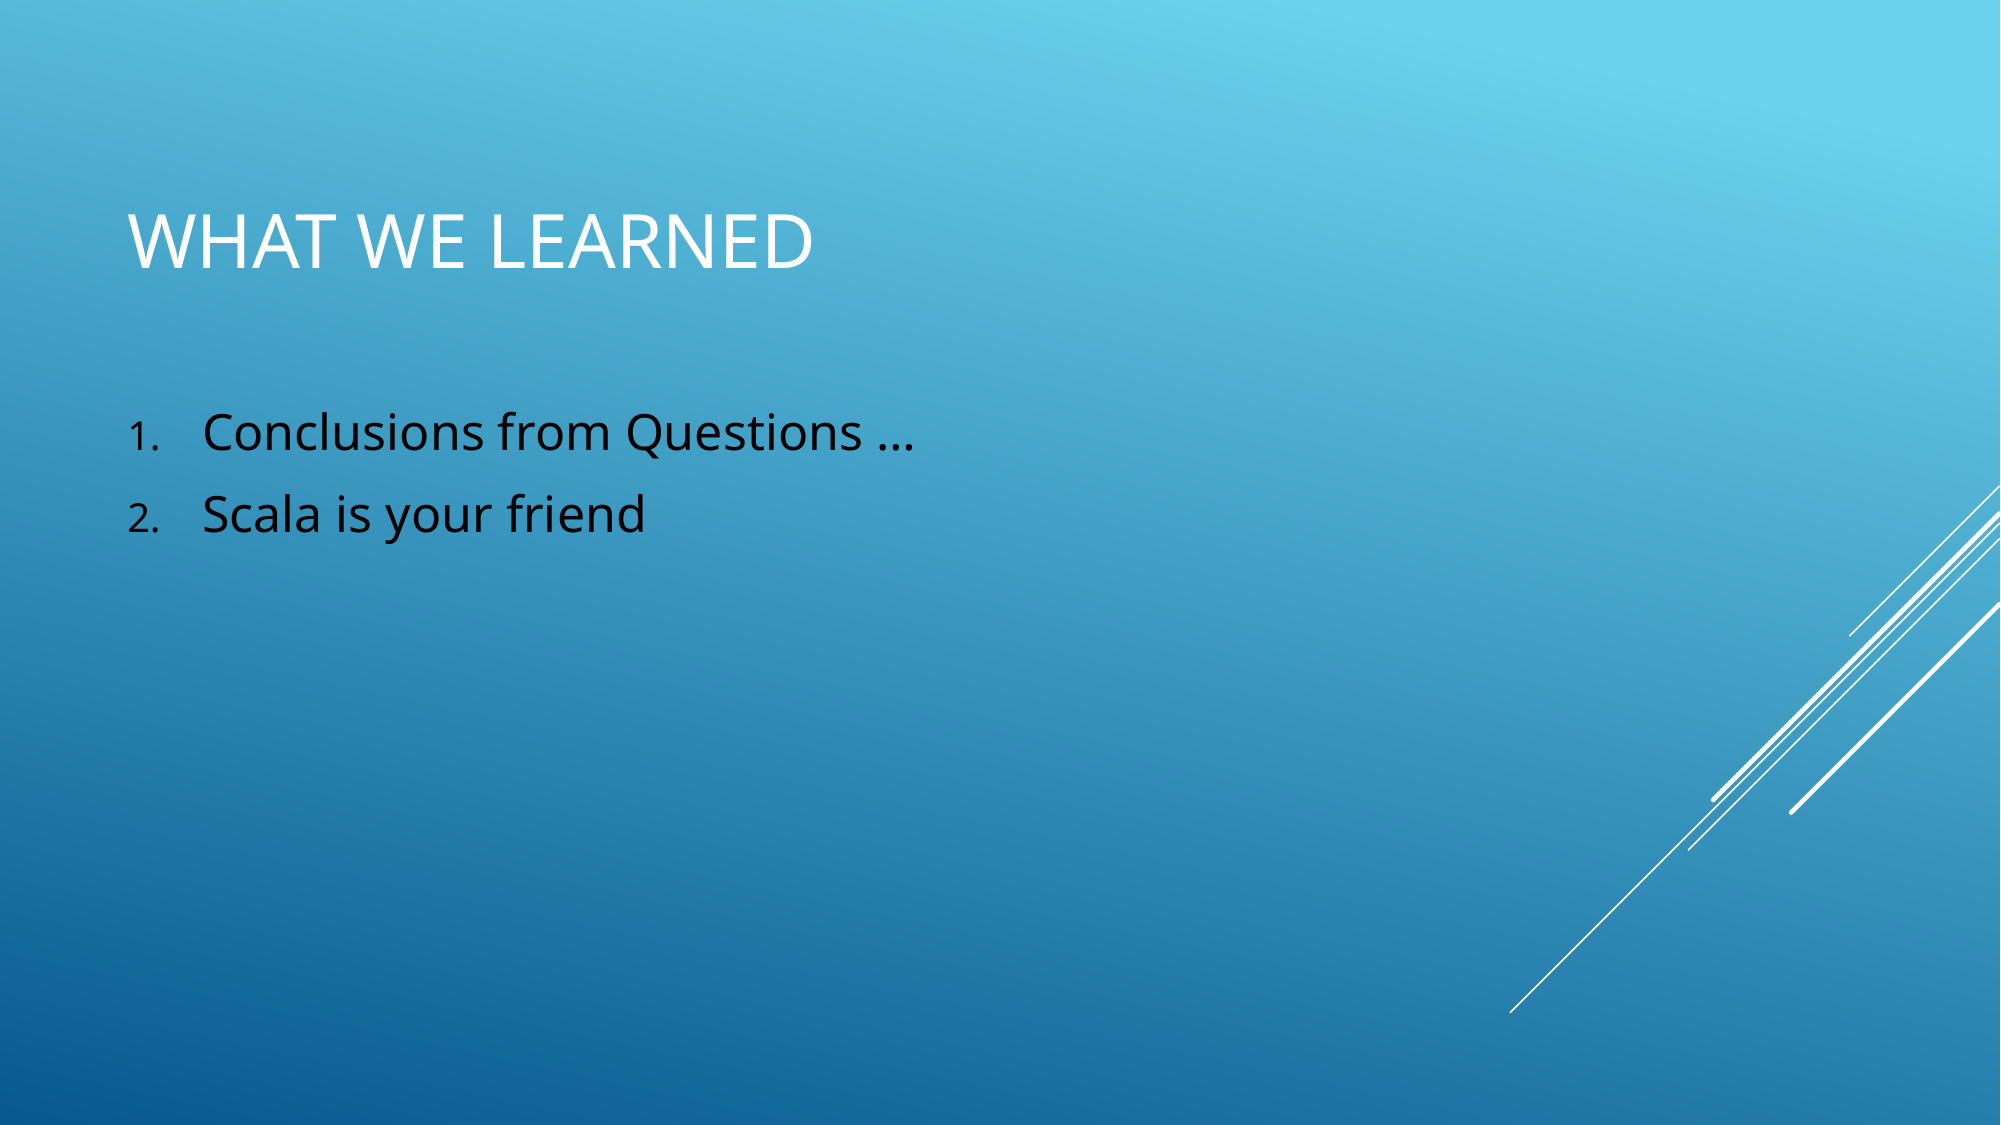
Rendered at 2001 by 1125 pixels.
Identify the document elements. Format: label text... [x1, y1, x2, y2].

title What we learned [112, 115, 1513, 363]
list Conclusions from Questions … Scala is your friend [112, 392, 1513, 800]
